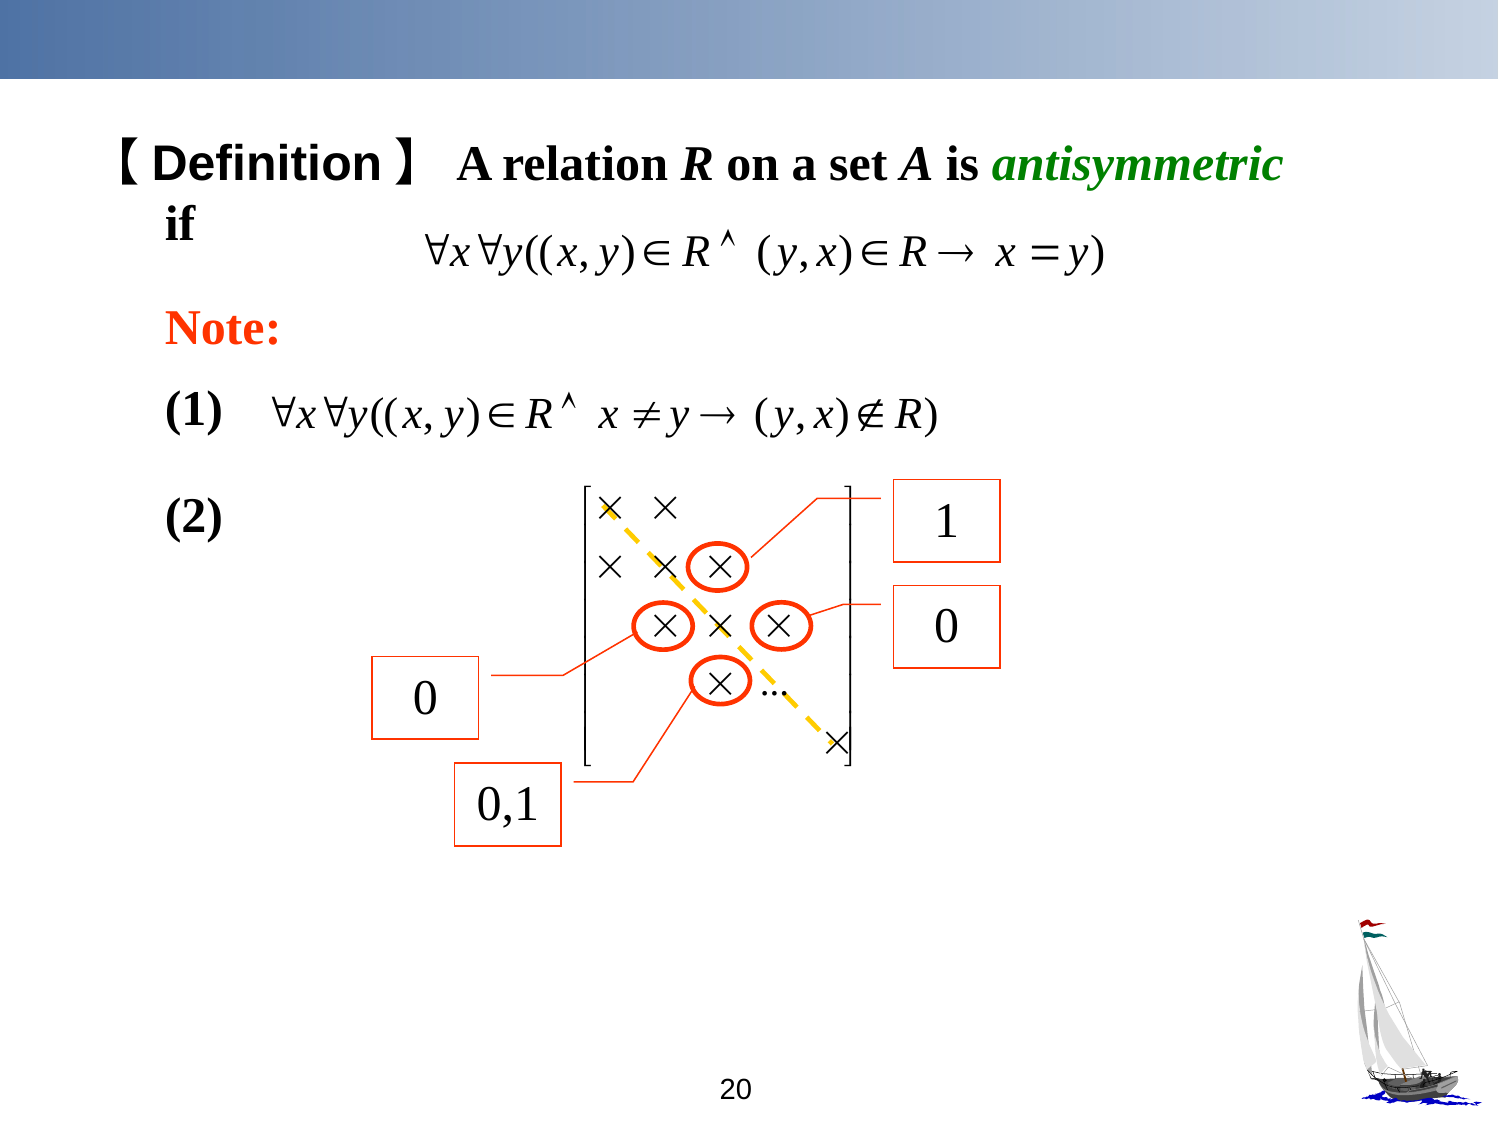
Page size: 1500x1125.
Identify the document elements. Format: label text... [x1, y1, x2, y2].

picture [0, 0, 1500, 79]
text_box Note: (1) [75, 287, 1450, 443]
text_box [754, 677, 866, 774]
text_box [687, 479, 1001, 591]
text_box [371, 602, 693, 740]
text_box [454, 656, 751, 847]
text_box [412, 224, 1113, 286]
text_box (2) [75, 474, 1450, 550]
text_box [751, 585, 1001, 669]
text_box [259, 387, 945, 447]
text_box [574, 479, 687, 600]
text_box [692, 600, 746, 655]
slide_number 20 [666, 1049, 768, 1125]
text_box 【Definition】A relation R on a set A is antisymmetric if [74, 122, 1363, 258]
